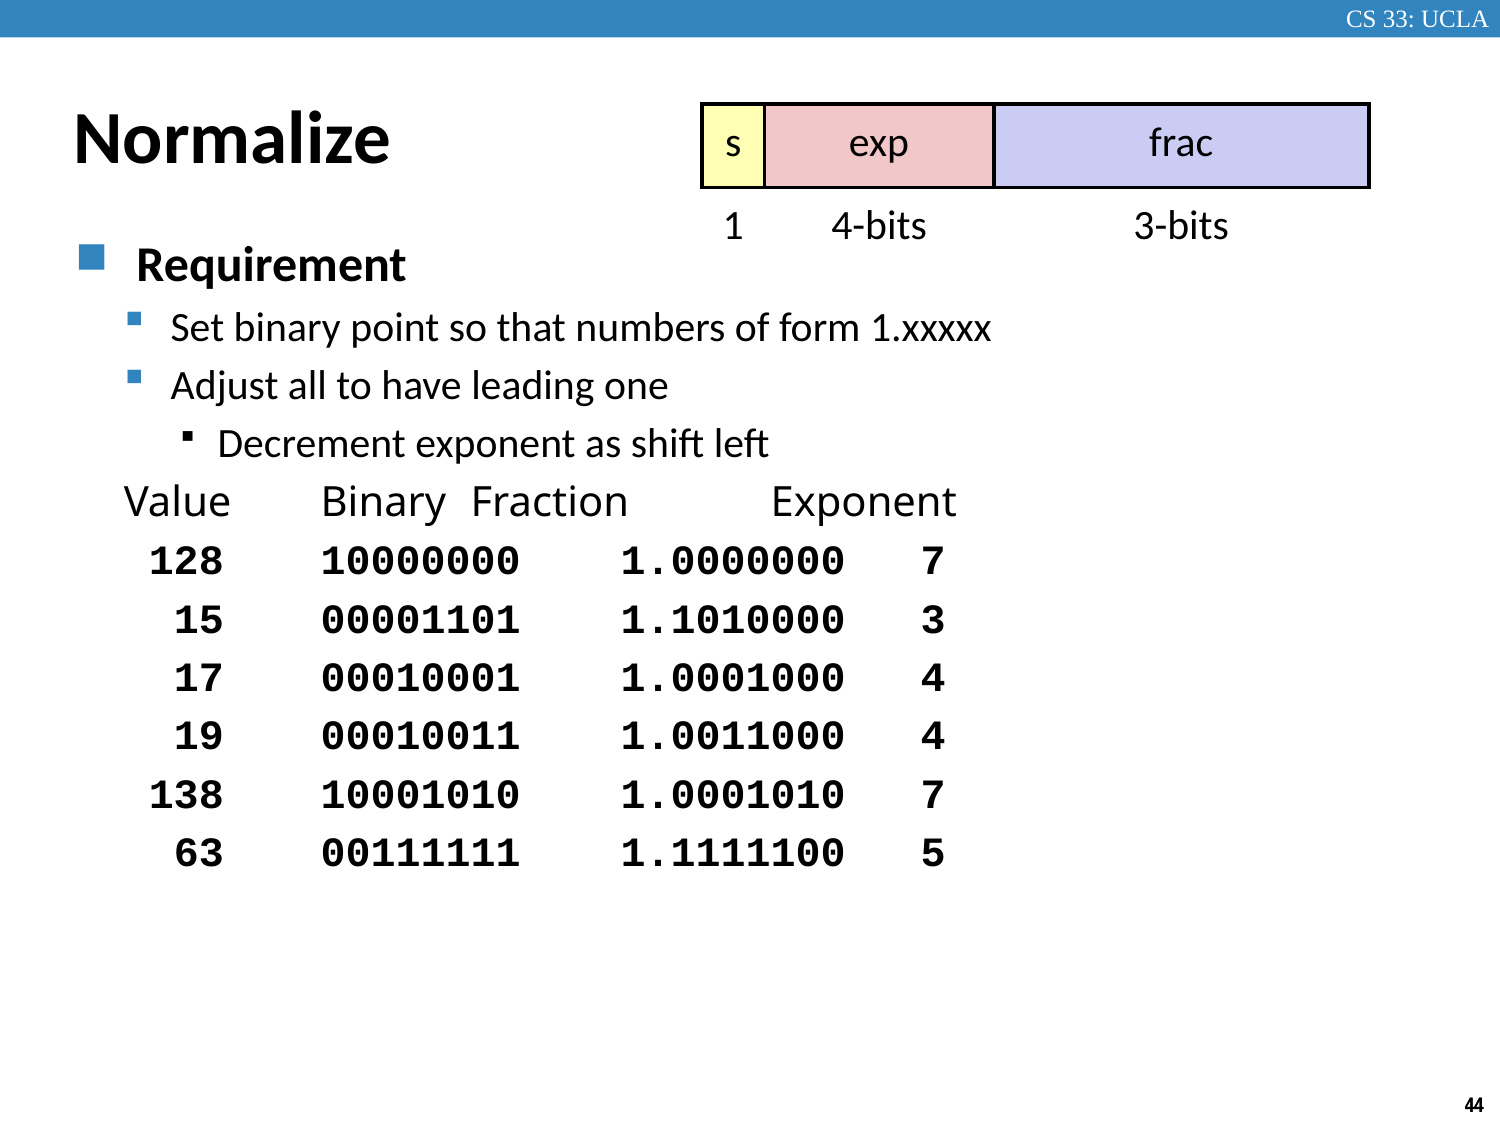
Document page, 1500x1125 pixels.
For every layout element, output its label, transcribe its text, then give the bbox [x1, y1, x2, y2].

table_cell 3-bits [994, 189, 1369, 271]
table_cell 4-bits [765, 189, 994, 271]
table_header frac [996, 106, 1367, 186]
list Requirement Set binary point so that numbers of form 1.xxxxx Adjust all to have leading one Decrement exponent as shift left Value Binary Fraction Exponent 128 10000000 1.0000000 7 15 00001101 1.1010000 3 17 00010001 1.0001000 4 19 00010011 1.0011000 4 138 10001010 1.0001010 7 63 00111111 1.1111100 5 [64, 223, 1361, 1040]
table_header exp [766, 106, 992, 186]
title Normalize [58, 71, 1305, 197]
table_header s [704, 106, 763, 186]
table_cell 1 [702, 189, 765, 271]
